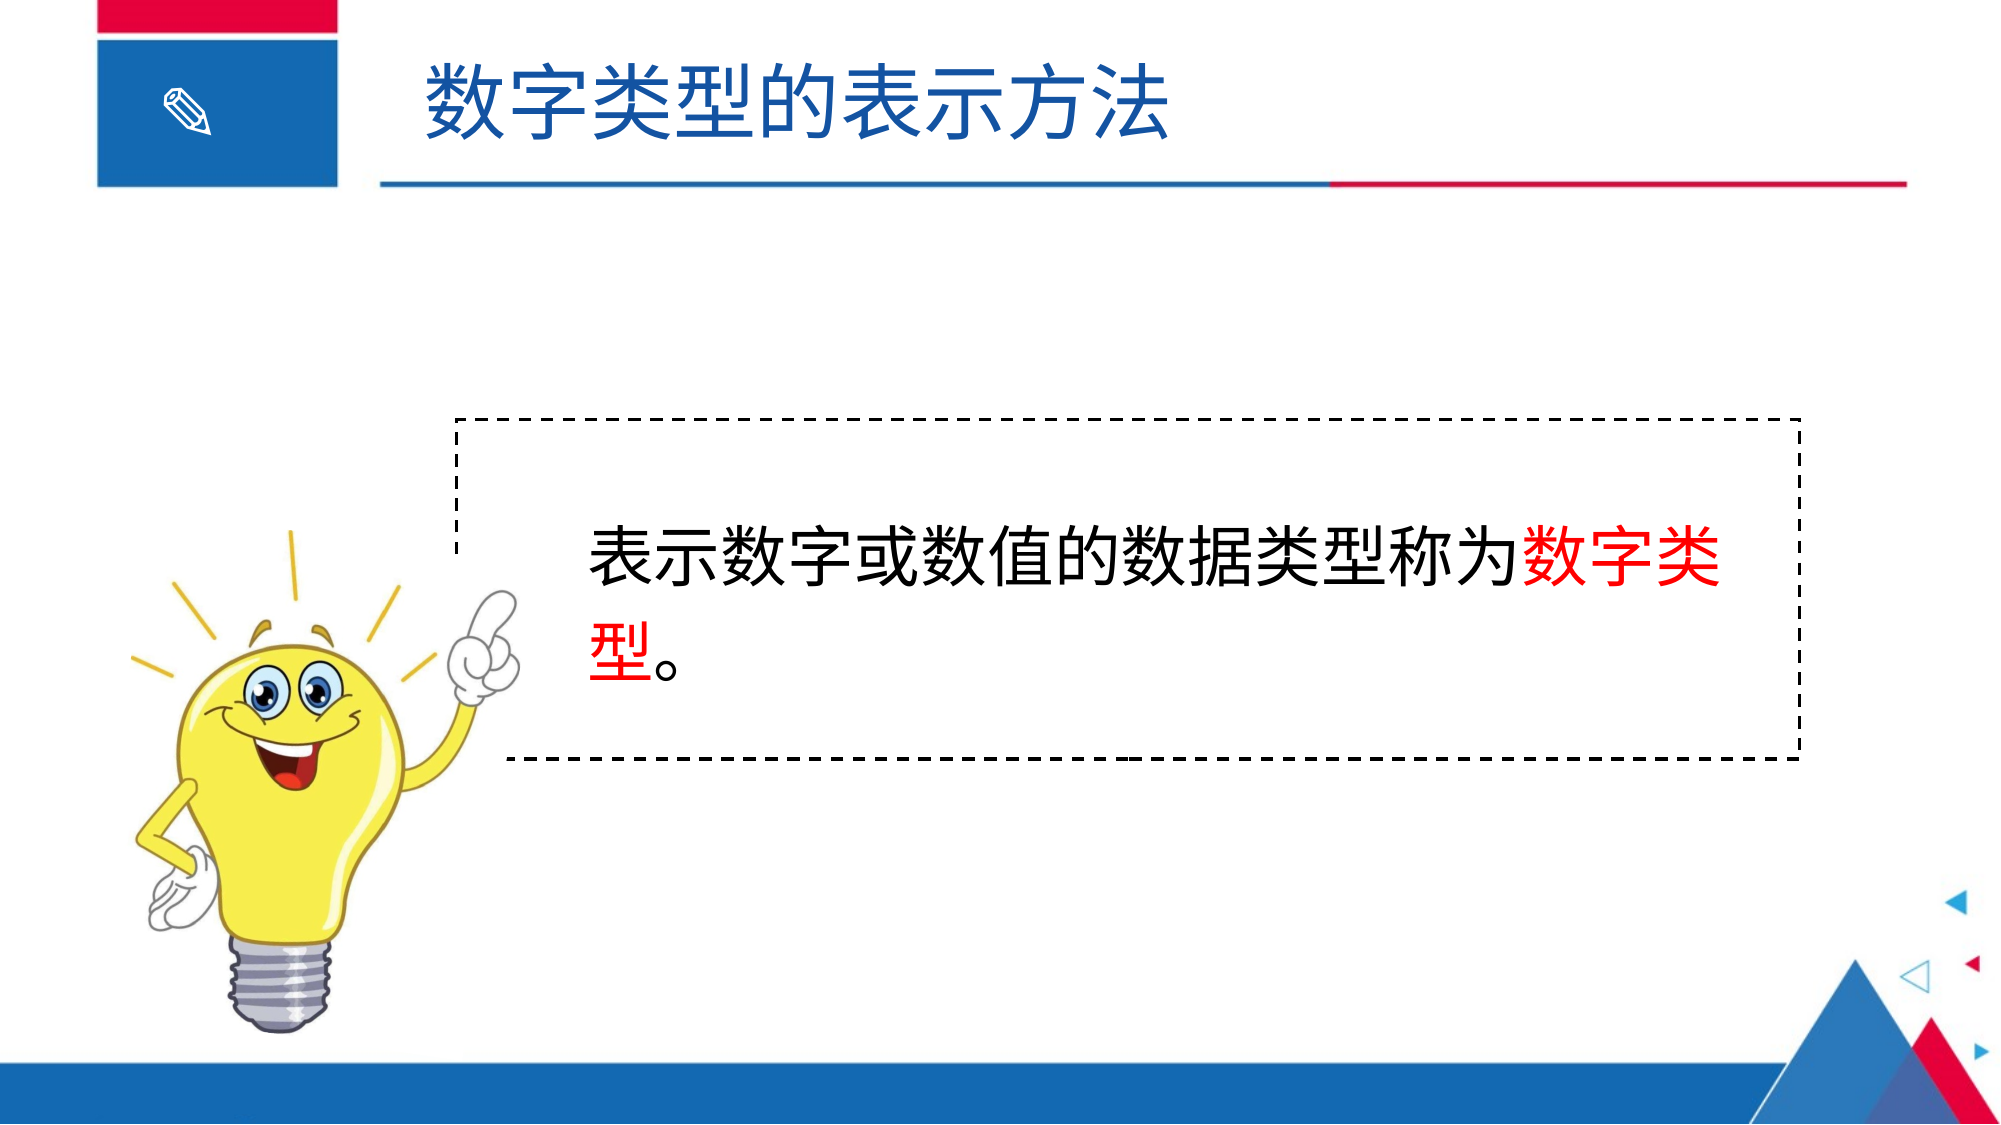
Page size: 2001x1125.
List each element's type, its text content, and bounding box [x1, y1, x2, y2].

text_box 数字类型的表示方法 [409, 43, 1292, 158]
picture [0, 0, 2000, 1124]
text_box [455, 419, 1801, 760]
